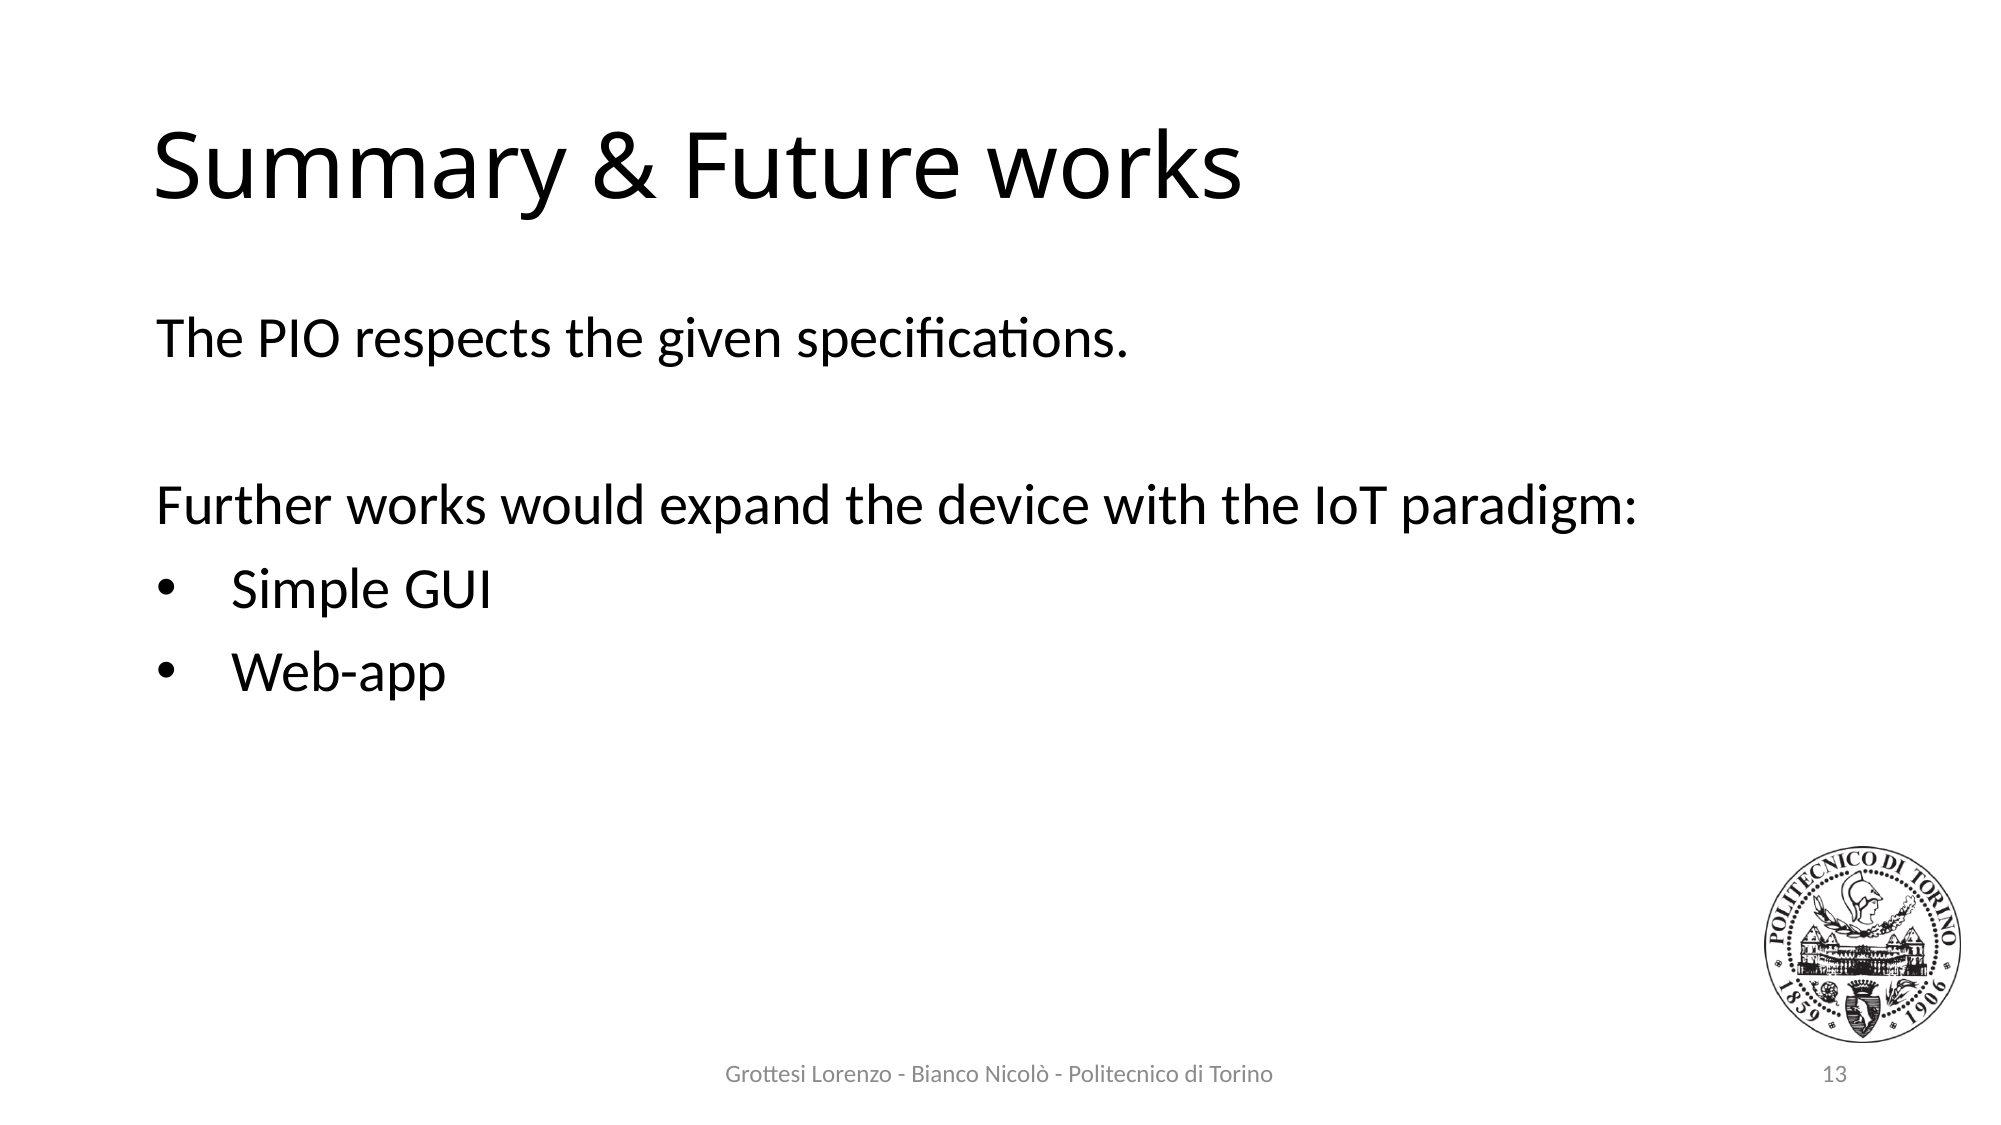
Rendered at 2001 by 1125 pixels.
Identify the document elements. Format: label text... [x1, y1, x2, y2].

title Summary & Future works [137, 59, 1863, 278]
footer Grottesi Lorenzo - Bianco Nicolò - Politecnico di Torino [662, 1042, 1338, 1103]
slide_number 13 [1412, 1042, 1863, 1103]
picture [1764, 846, 1961, 1043]
list The PIO respects the given specifications. Further works would expand the device with the IoT paradigm: Simple GUI Web-app [137, 299, 1863, 1014]
